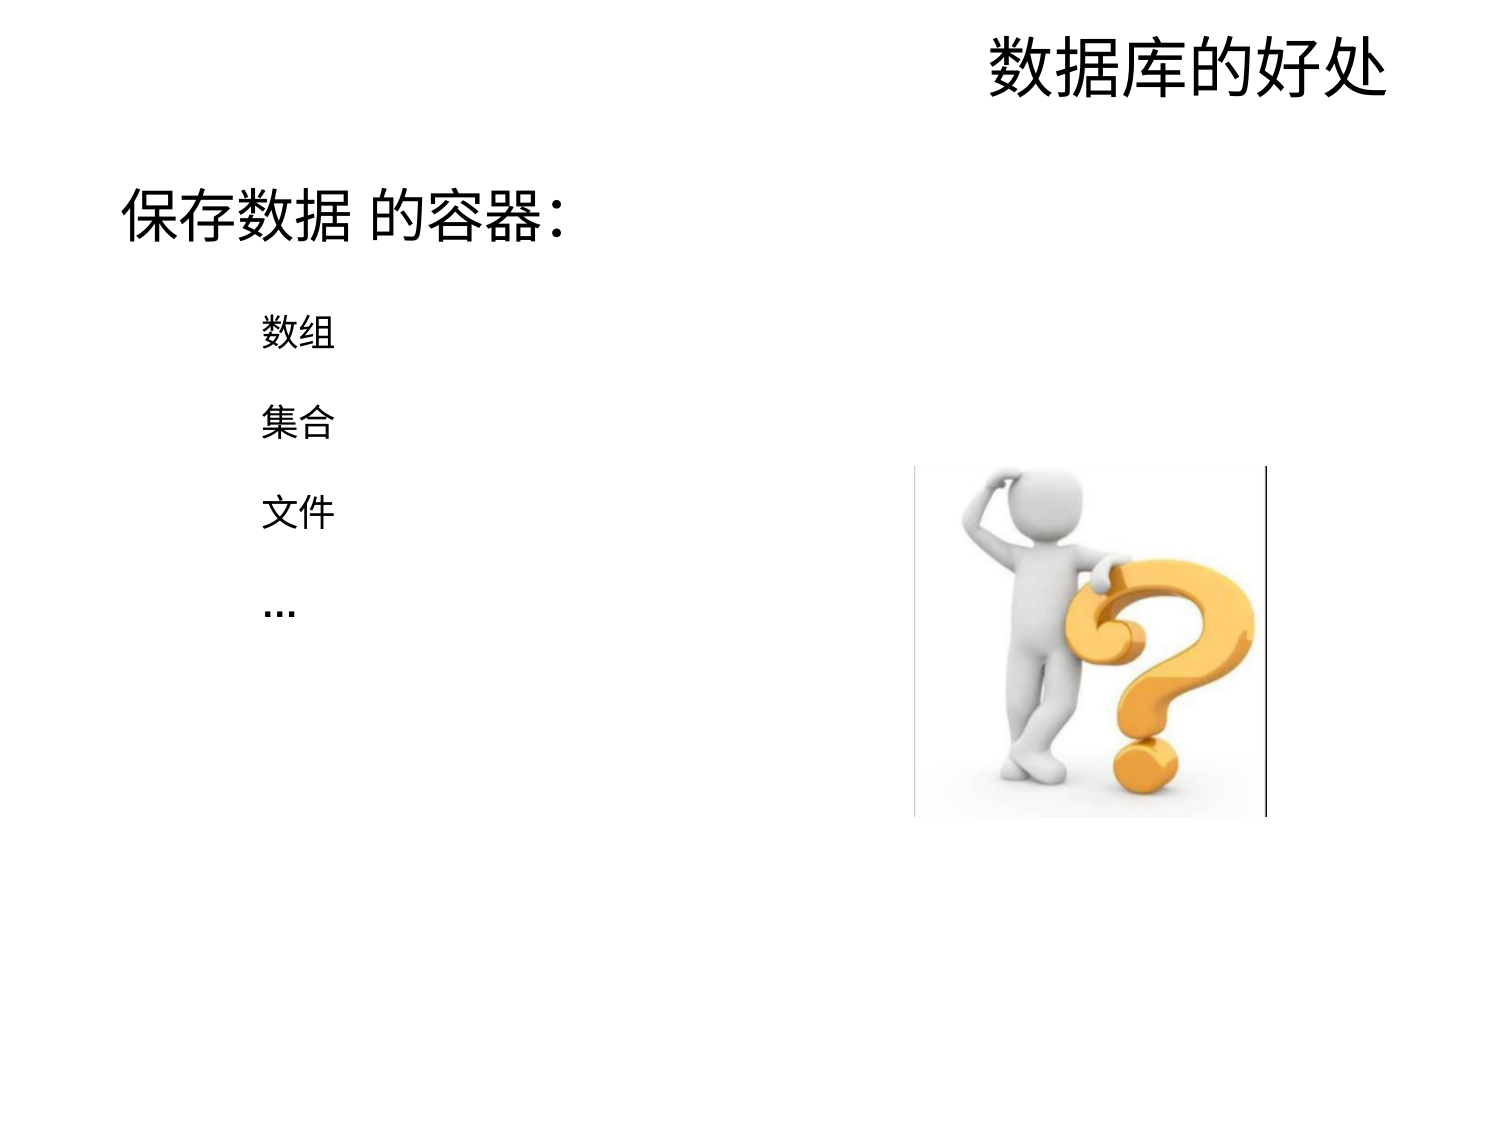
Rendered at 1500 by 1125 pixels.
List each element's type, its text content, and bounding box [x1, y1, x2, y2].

text_box 数据库的好处 [987, 39, 1490, 106]
picture [914, 466, 1267, 818]
text_box 保存数据 的容器： [120, 190, 693, 249]
text_box 数组 集合 文件 … [261, 316, 393, 626]
